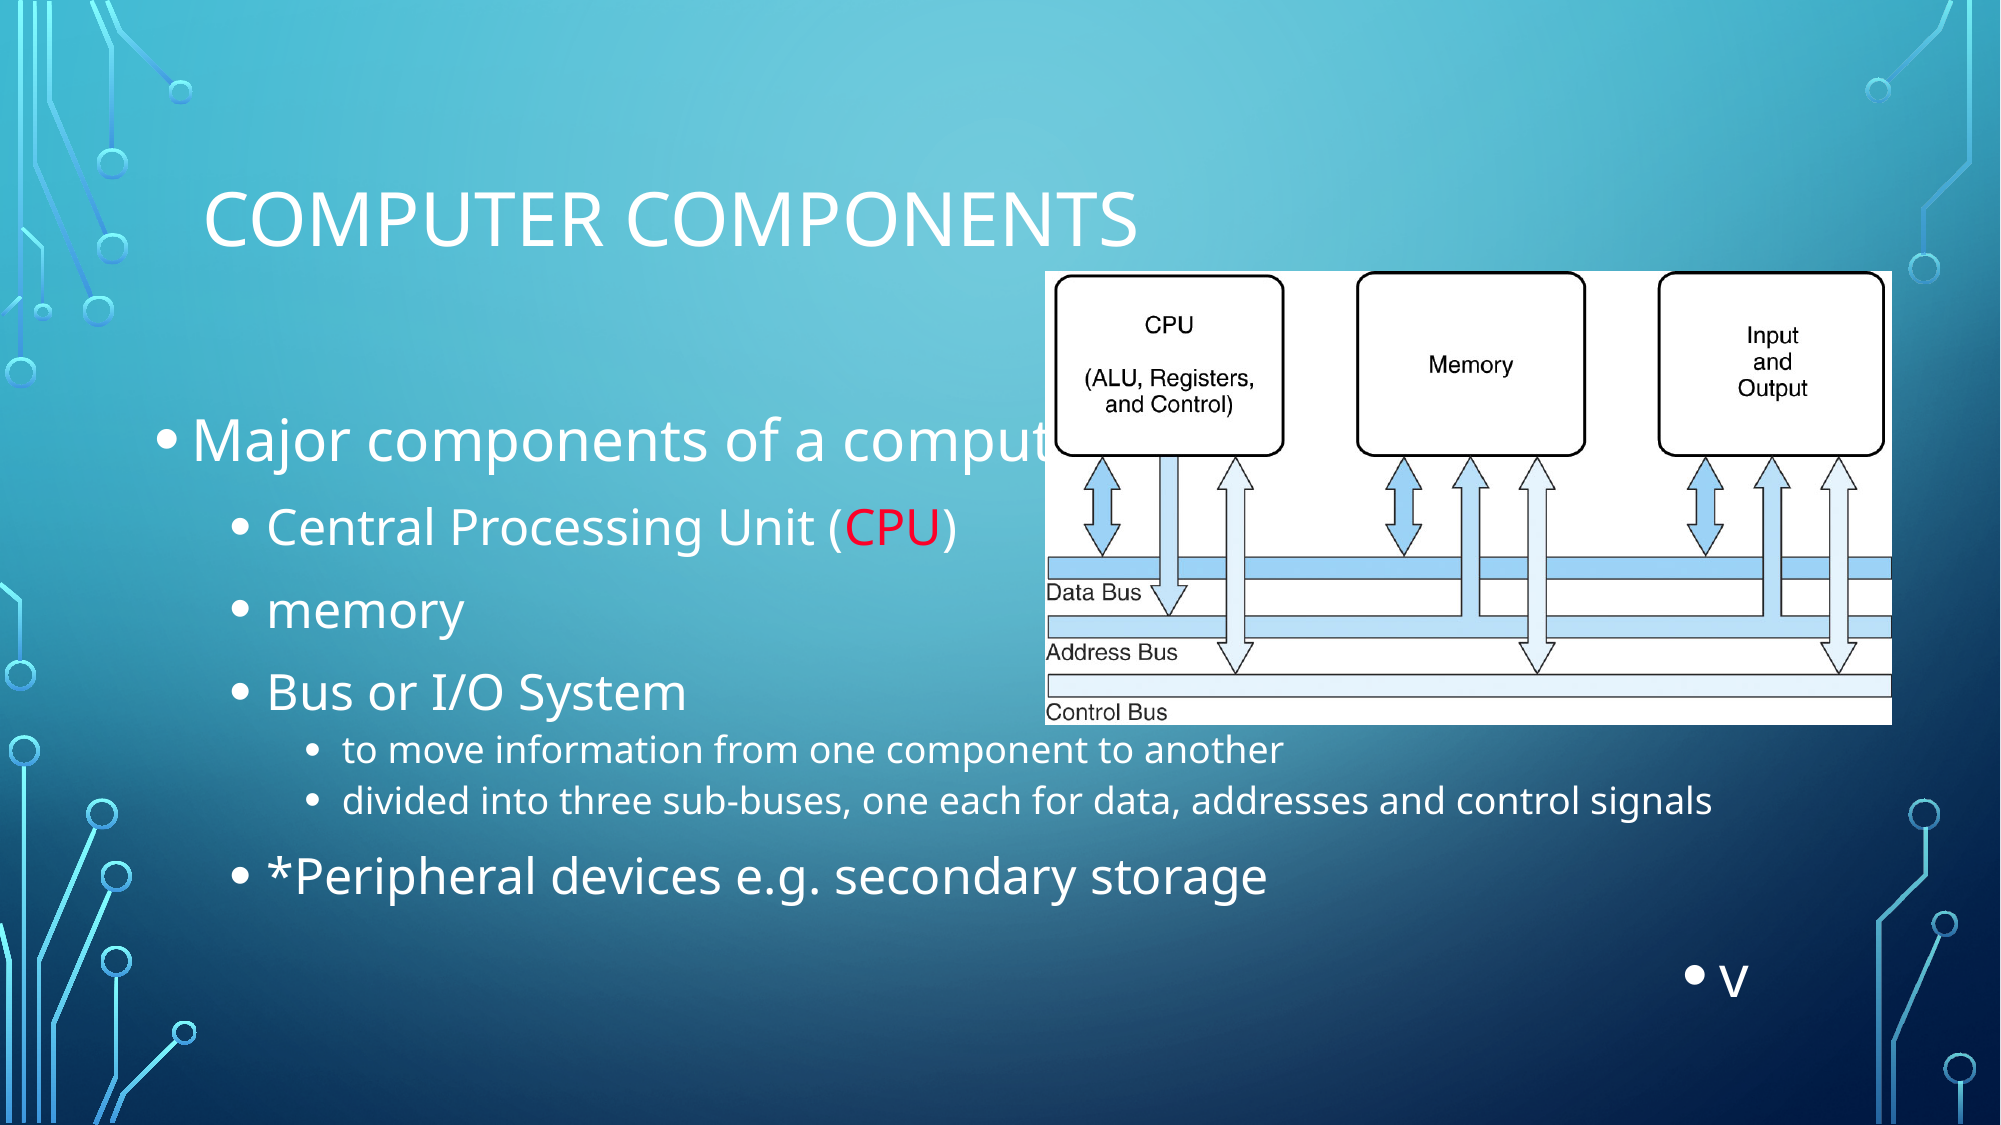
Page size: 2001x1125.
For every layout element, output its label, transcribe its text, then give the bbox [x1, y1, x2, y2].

list Major components of a computer Central Processing Unit (CPU) memory Bus or I/O System to move information from one component to another divided into three sub-buses, one each for data, addresses and control signals *Peripheral devices e.g. secondary storage v [139, 382, 1765, 1068]
picture [1045, 270, 1892, 725]
title Computer COMPONENTS [187, 101, 1813, 344]
